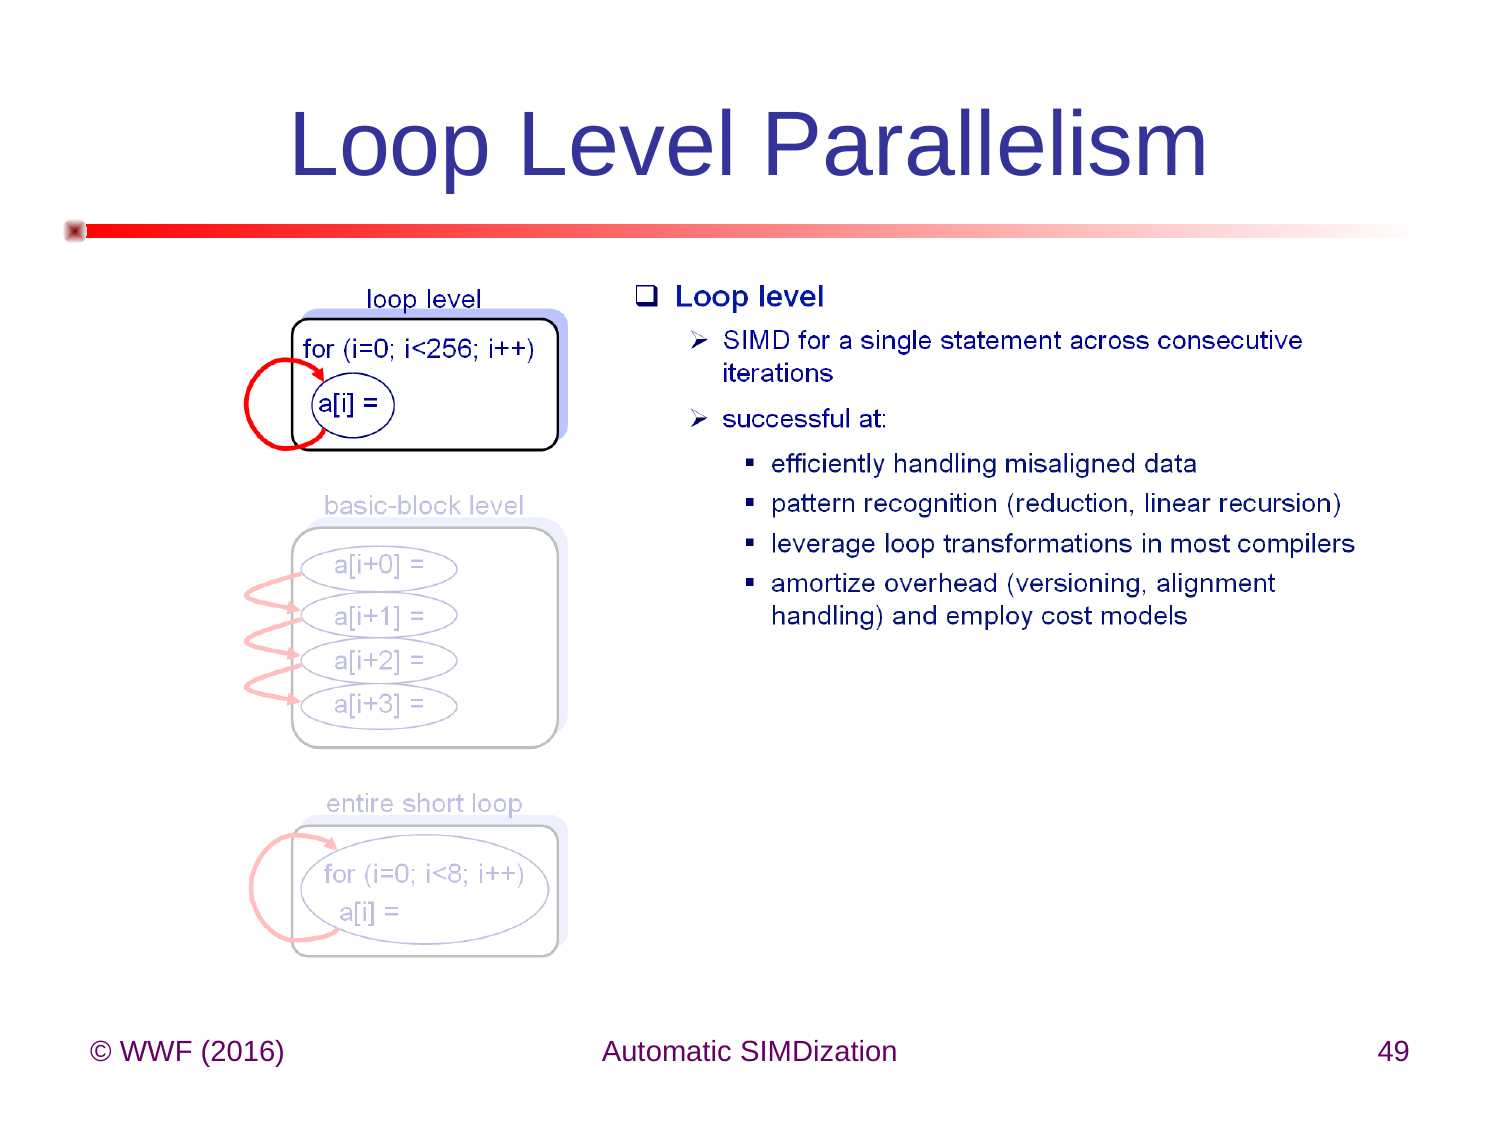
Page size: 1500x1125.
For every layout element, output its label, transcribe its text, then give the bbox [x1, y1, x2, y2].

title Loop Level Parallelism [75, 45, 1425, 233]
footer Automatic SIMDization [512, 1024, 988, 1103]
slide_number 49 [1074, 1024, 1425, 1103]
picture [212, 262, 1376, 968]
slide_number © WWF (2016) [75, 1024, 425, 1103]
